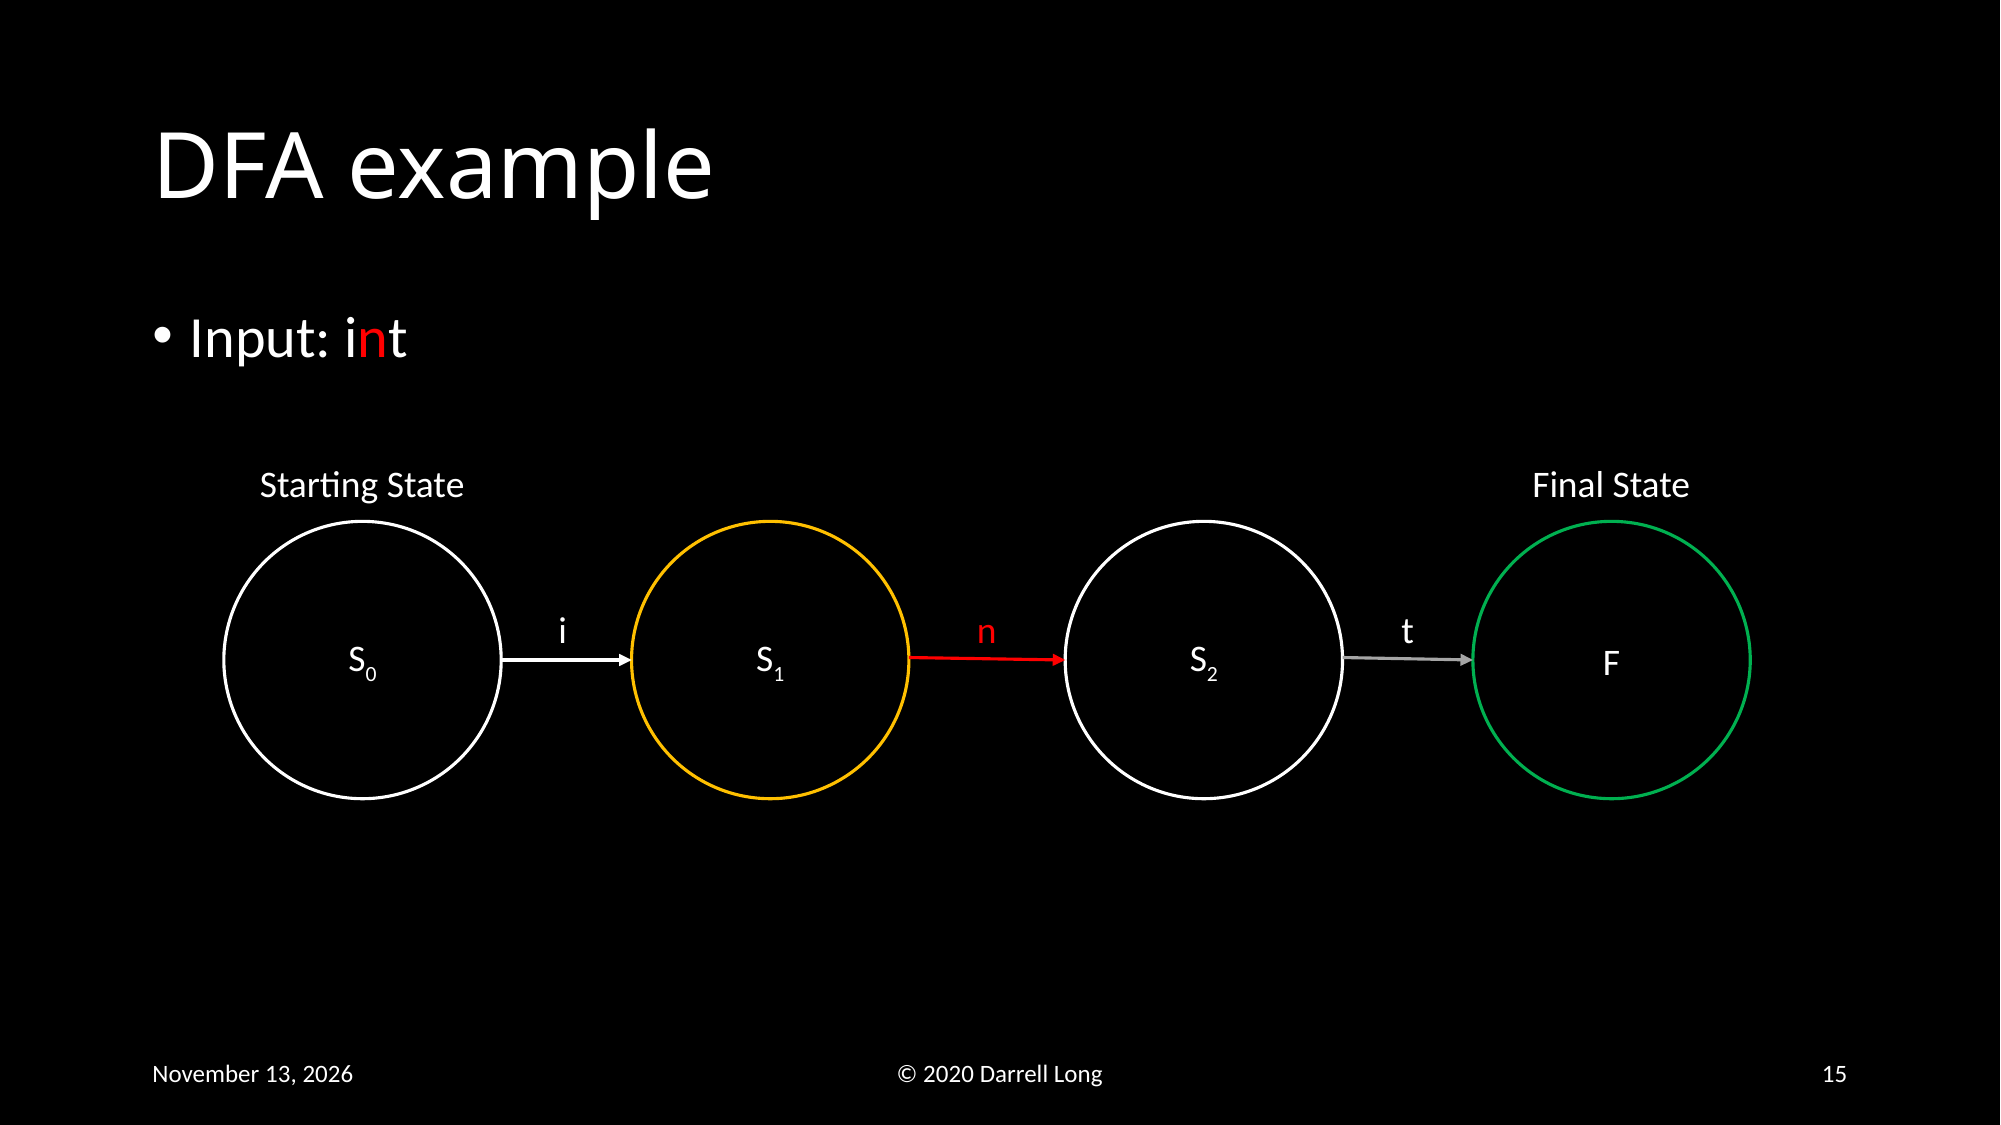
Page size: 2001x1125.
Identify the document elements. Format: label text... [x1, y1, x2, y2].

text_box t [1386, 598, 1429, 657]
text_box Starting State [245, 452, 480, 513]
title DFA example [137, 59, 1863, 278]
footer © 2020 Darrell Long [662, 1042, 1338, 1103]
text_box S0 [222, 519, 503, 801]
text_box i [543, 598, 590, 658]
text_box S2 [1063, 519, 1345, 801]
list Input: int [137, 299, 568, 431]
text_box Final State [1517, 452, 1706, 513]
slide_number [137, 1042, 588, 1103]
text_box S1 [630, 519, 911, 801]
slide_number 15 [1412, 1042, 1863, 1103]
text_box F [1471, 519, 1752, 801]
text_box n [962, 598, 1012, 657]
